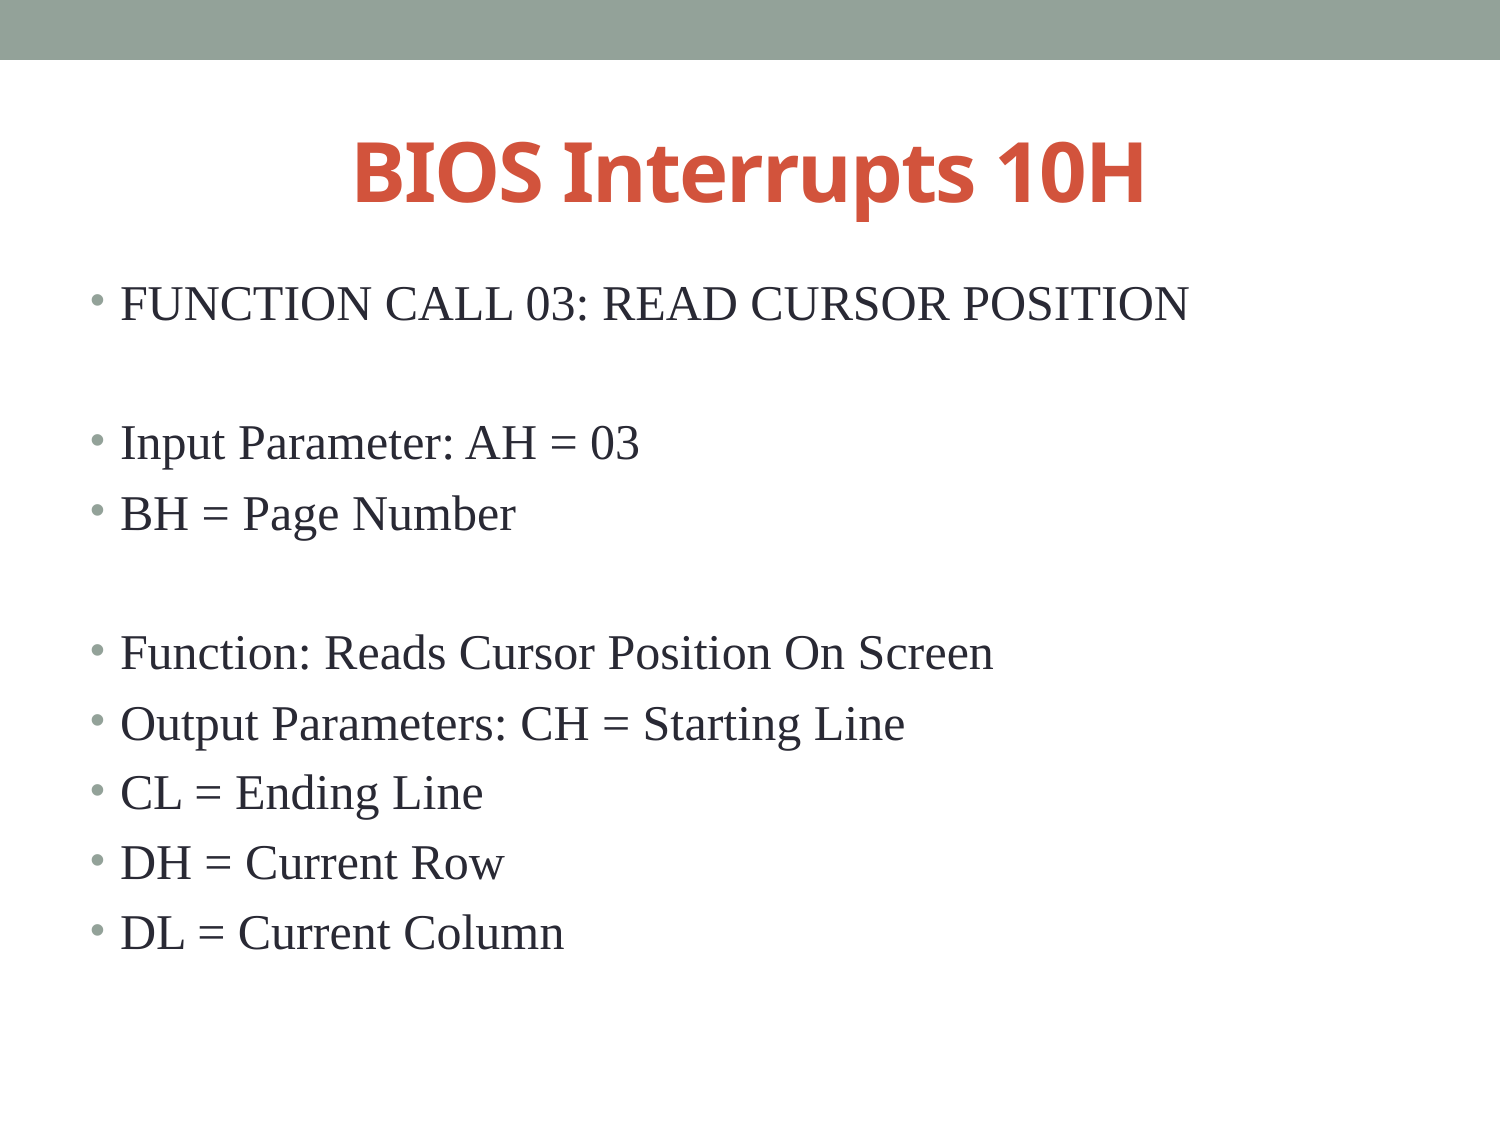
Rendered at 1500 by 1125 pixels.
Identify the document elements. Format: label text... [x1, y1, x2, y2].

list FUNCTION CALL 03: READ CURSOR POSITION Input Parameter: AH = 03 BH = Page Number Function: Reads Cursor Position On Screen Output Parameters: CH = Starting Line CL = Ending Line DH = Current Row DL = Current Column [75, 262, 1425, 1063]
title BIOS Interrupts 10H [75, 87, 1425, 250]
